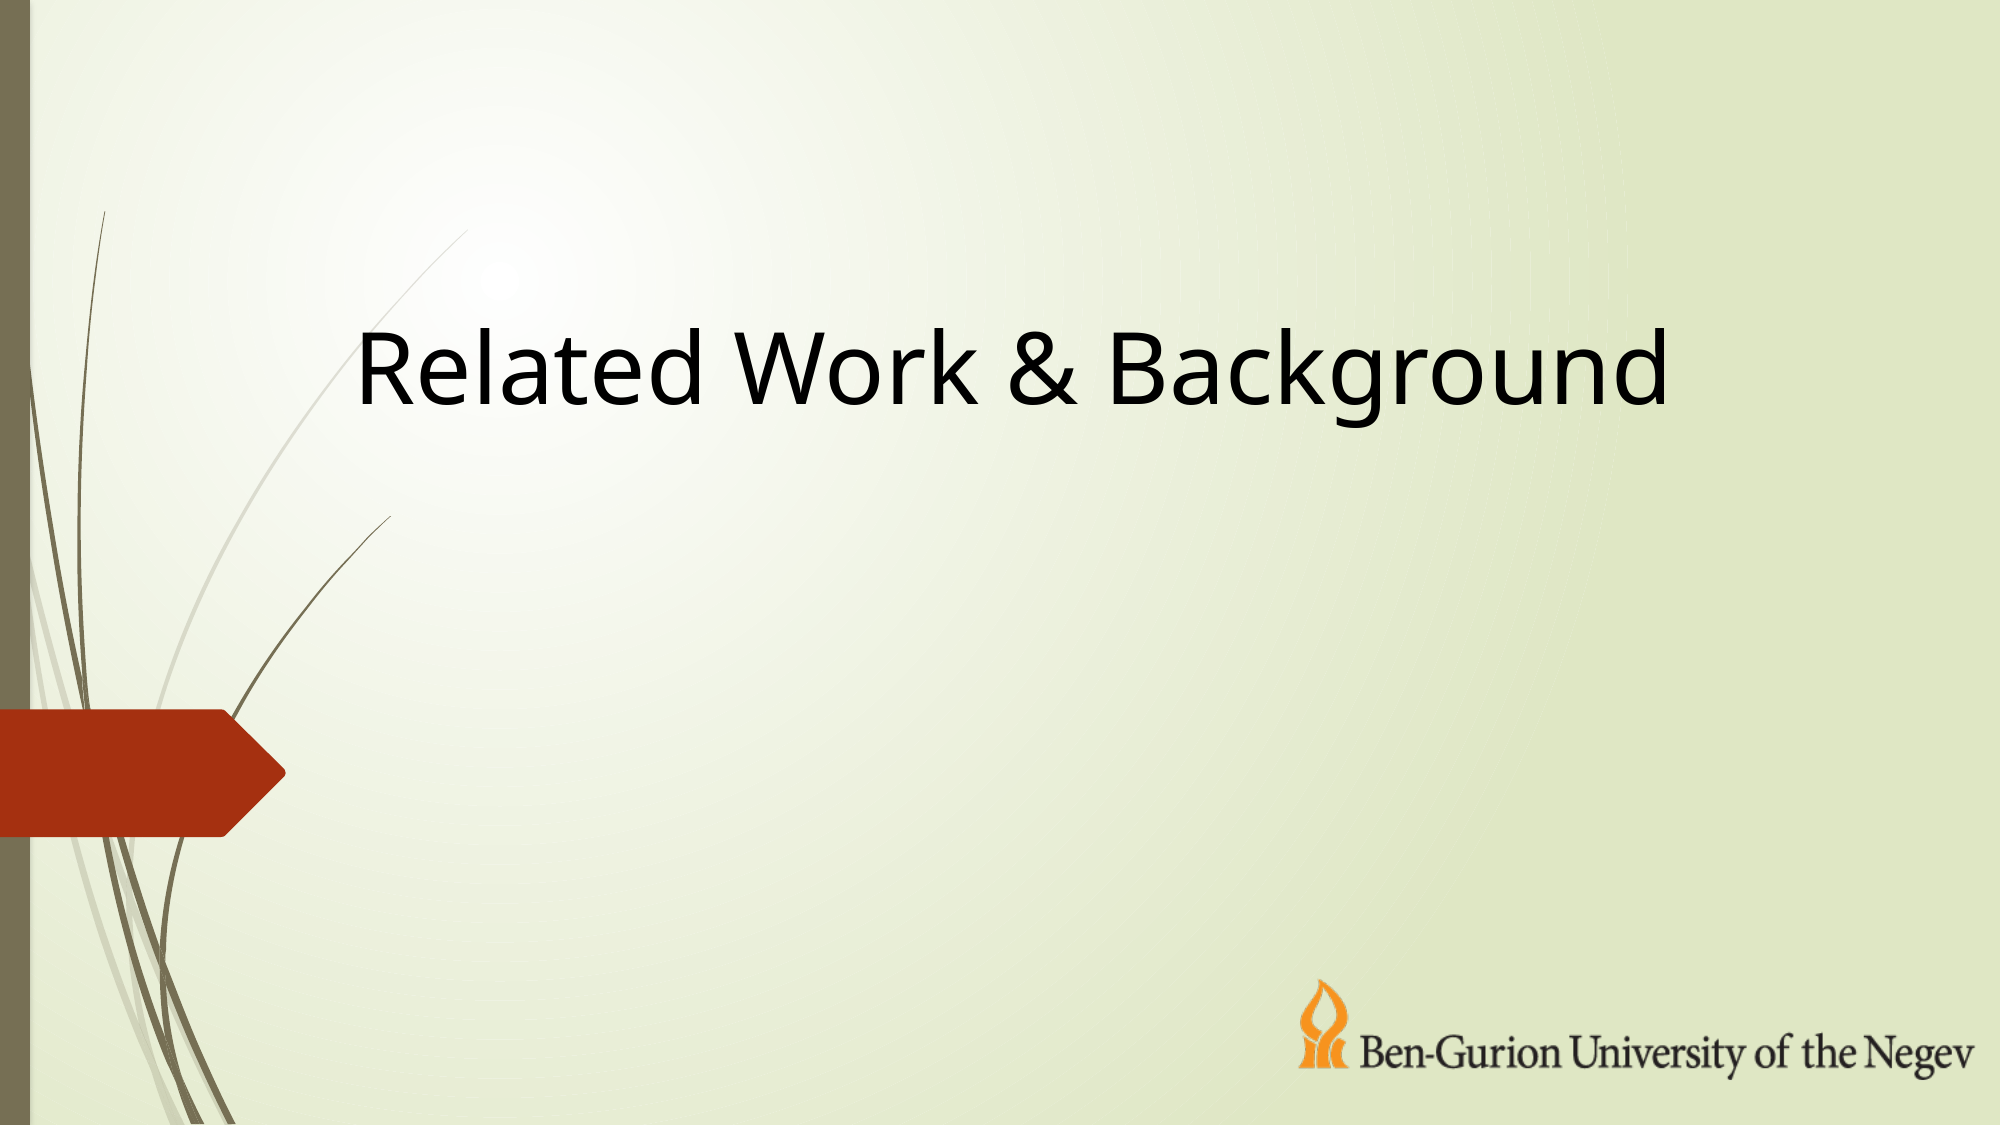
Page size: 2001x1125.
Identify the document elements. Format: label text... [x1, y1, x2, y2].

picture [1295, 969, 1984, 1083]
text_box Related Work & Background [260, 297, 1769, 433]
